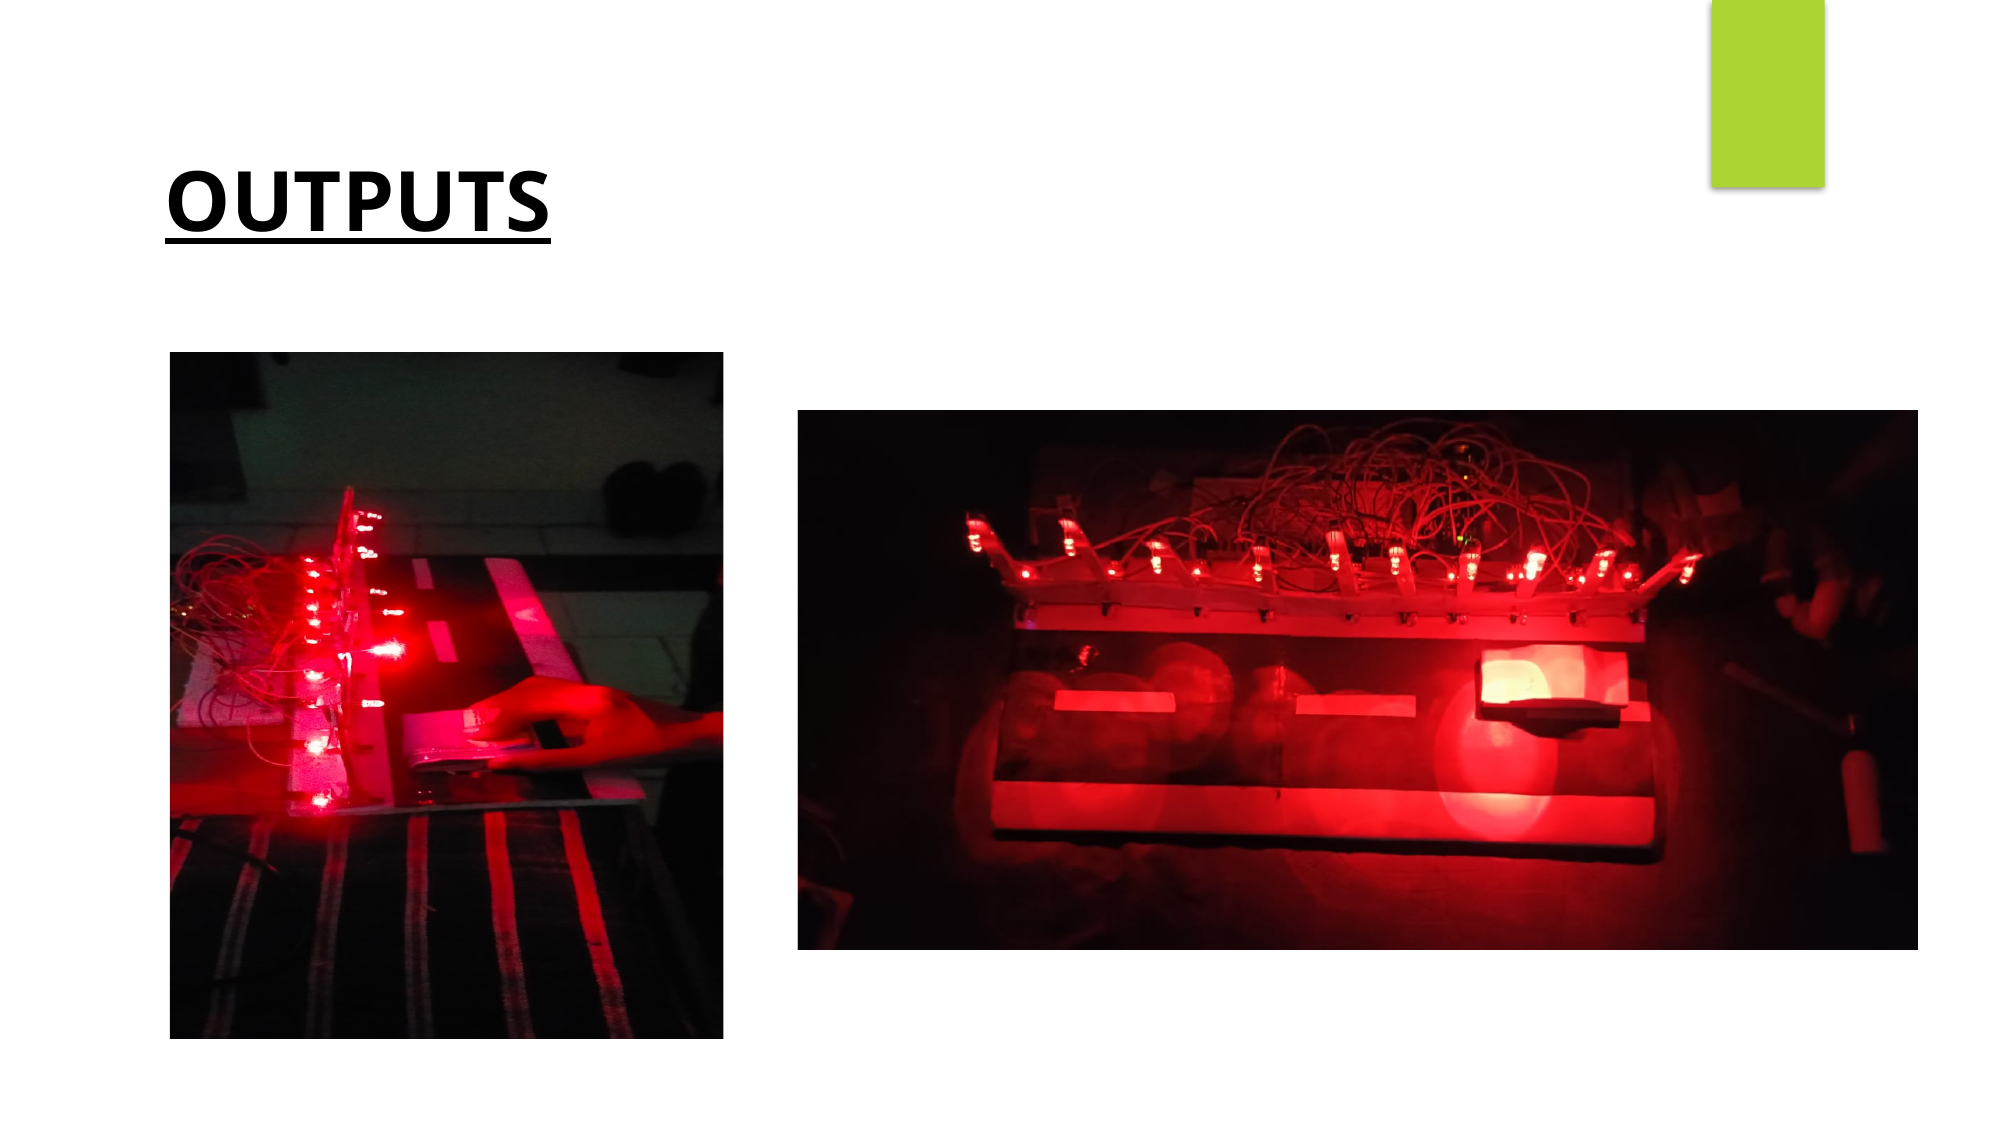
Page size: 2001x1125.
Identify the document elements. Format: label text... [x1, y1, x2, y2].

text_box OUTPUTS [149, 141, 975, 256]
picture [799, 118, 1918, 1125]
text_box [169, 352, 724, 1039]
